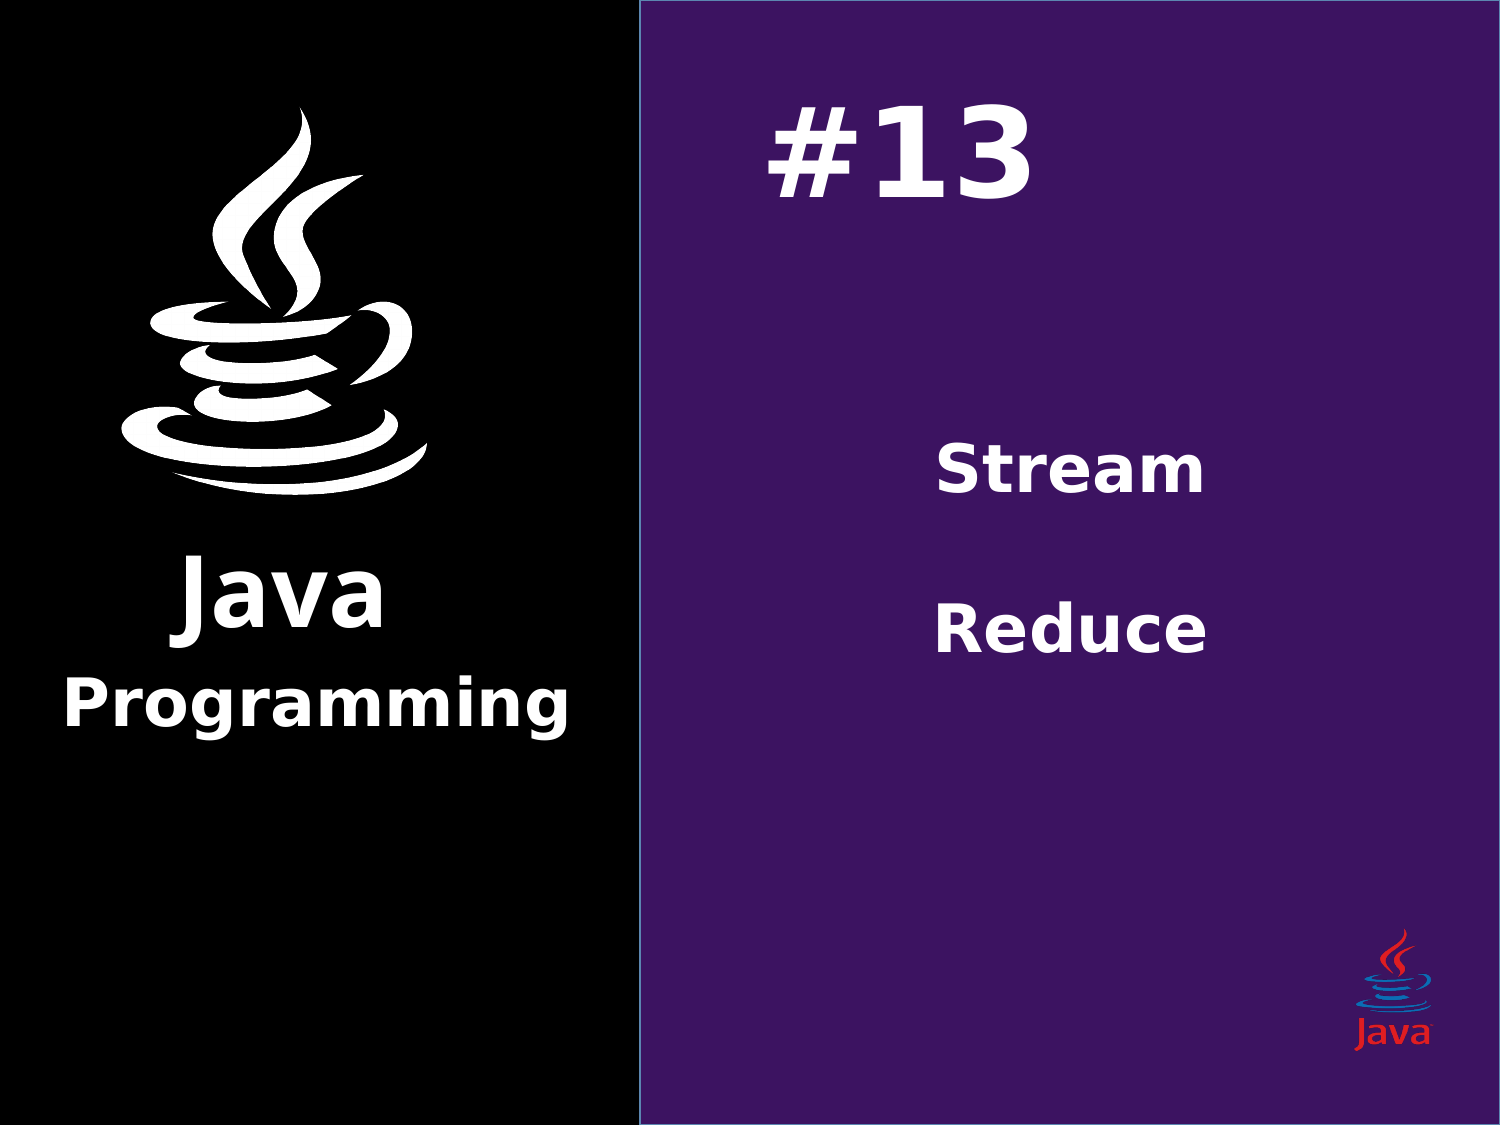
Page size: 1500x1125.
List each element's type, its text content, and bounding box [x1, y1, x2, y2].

title Stream Reduce [749, 423, 1391, 666]
text_box #13 [734, 69, 1064, 222]
text_box [639, 0, 1500, 1125]
text_box Java [87, 525, 477, 648]
text_box Programming [23, 657, 609, 740]
picture [1306, 917, 1481, 1062]
picture [121, 106, 427, 495]
